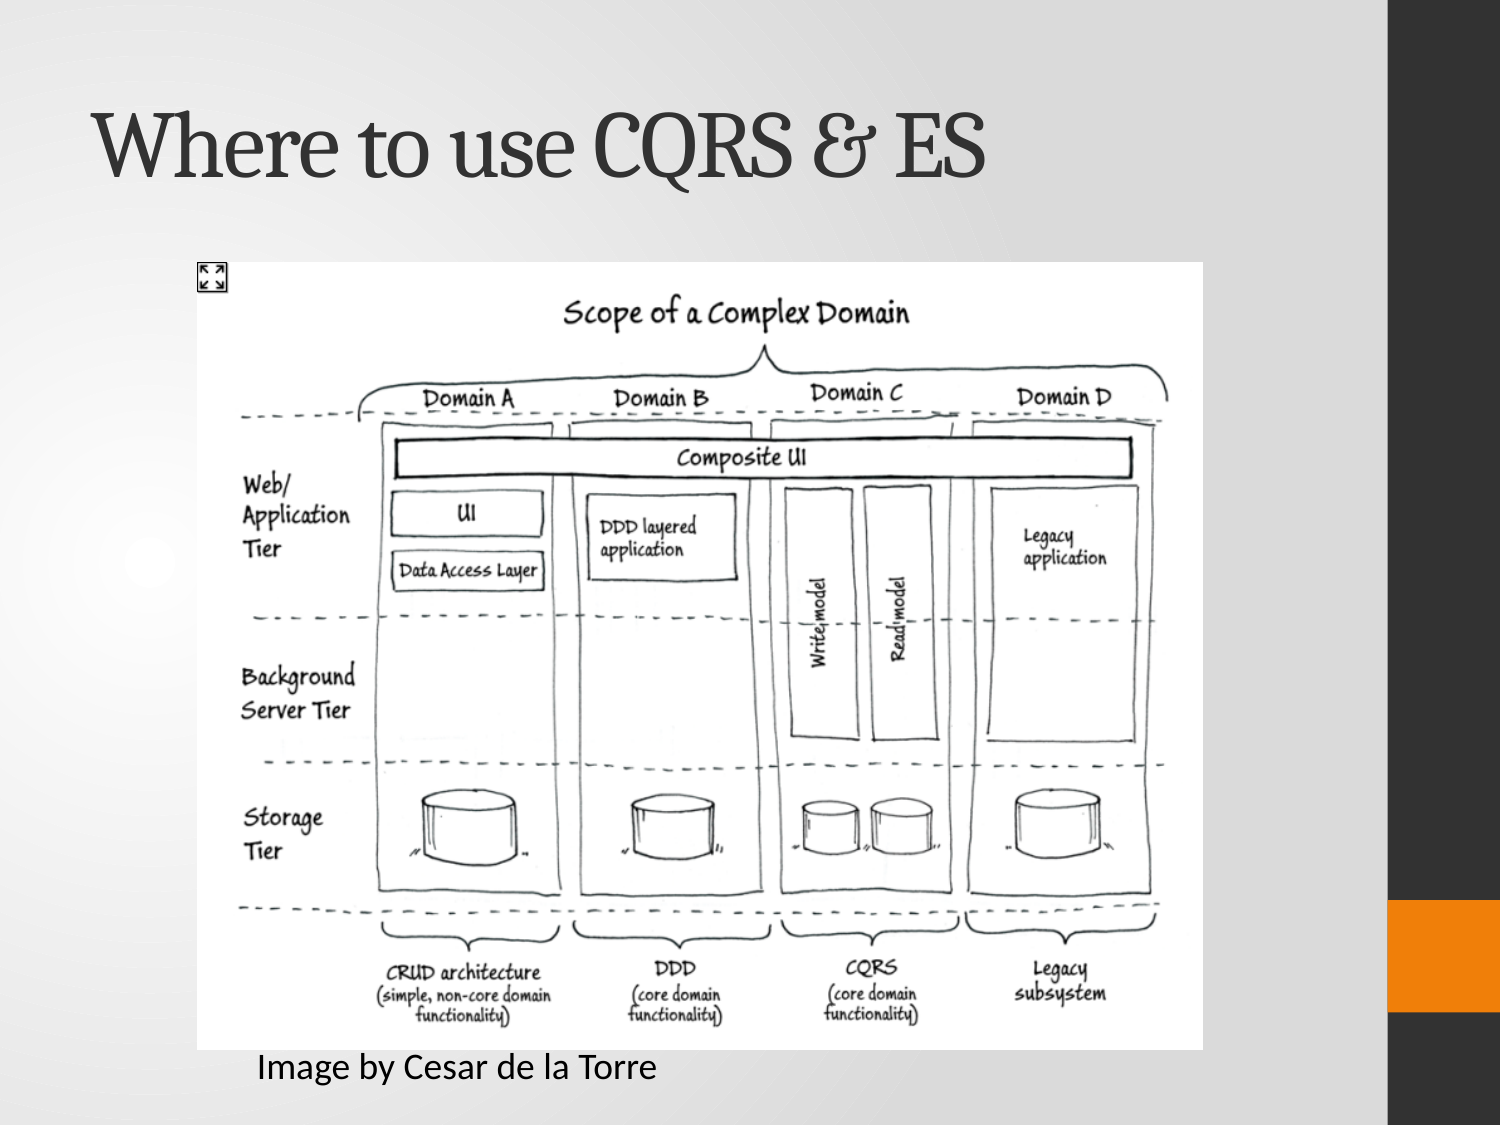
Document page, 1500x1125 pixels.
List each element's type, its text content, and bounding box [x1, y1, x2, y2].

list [197, 261, 1203, 1051]
title Where to use CQRS & ES [75, 45, 1325, 233]
text_box Image by Cesar de la Torre [242, 1057, 1176, 1095]
